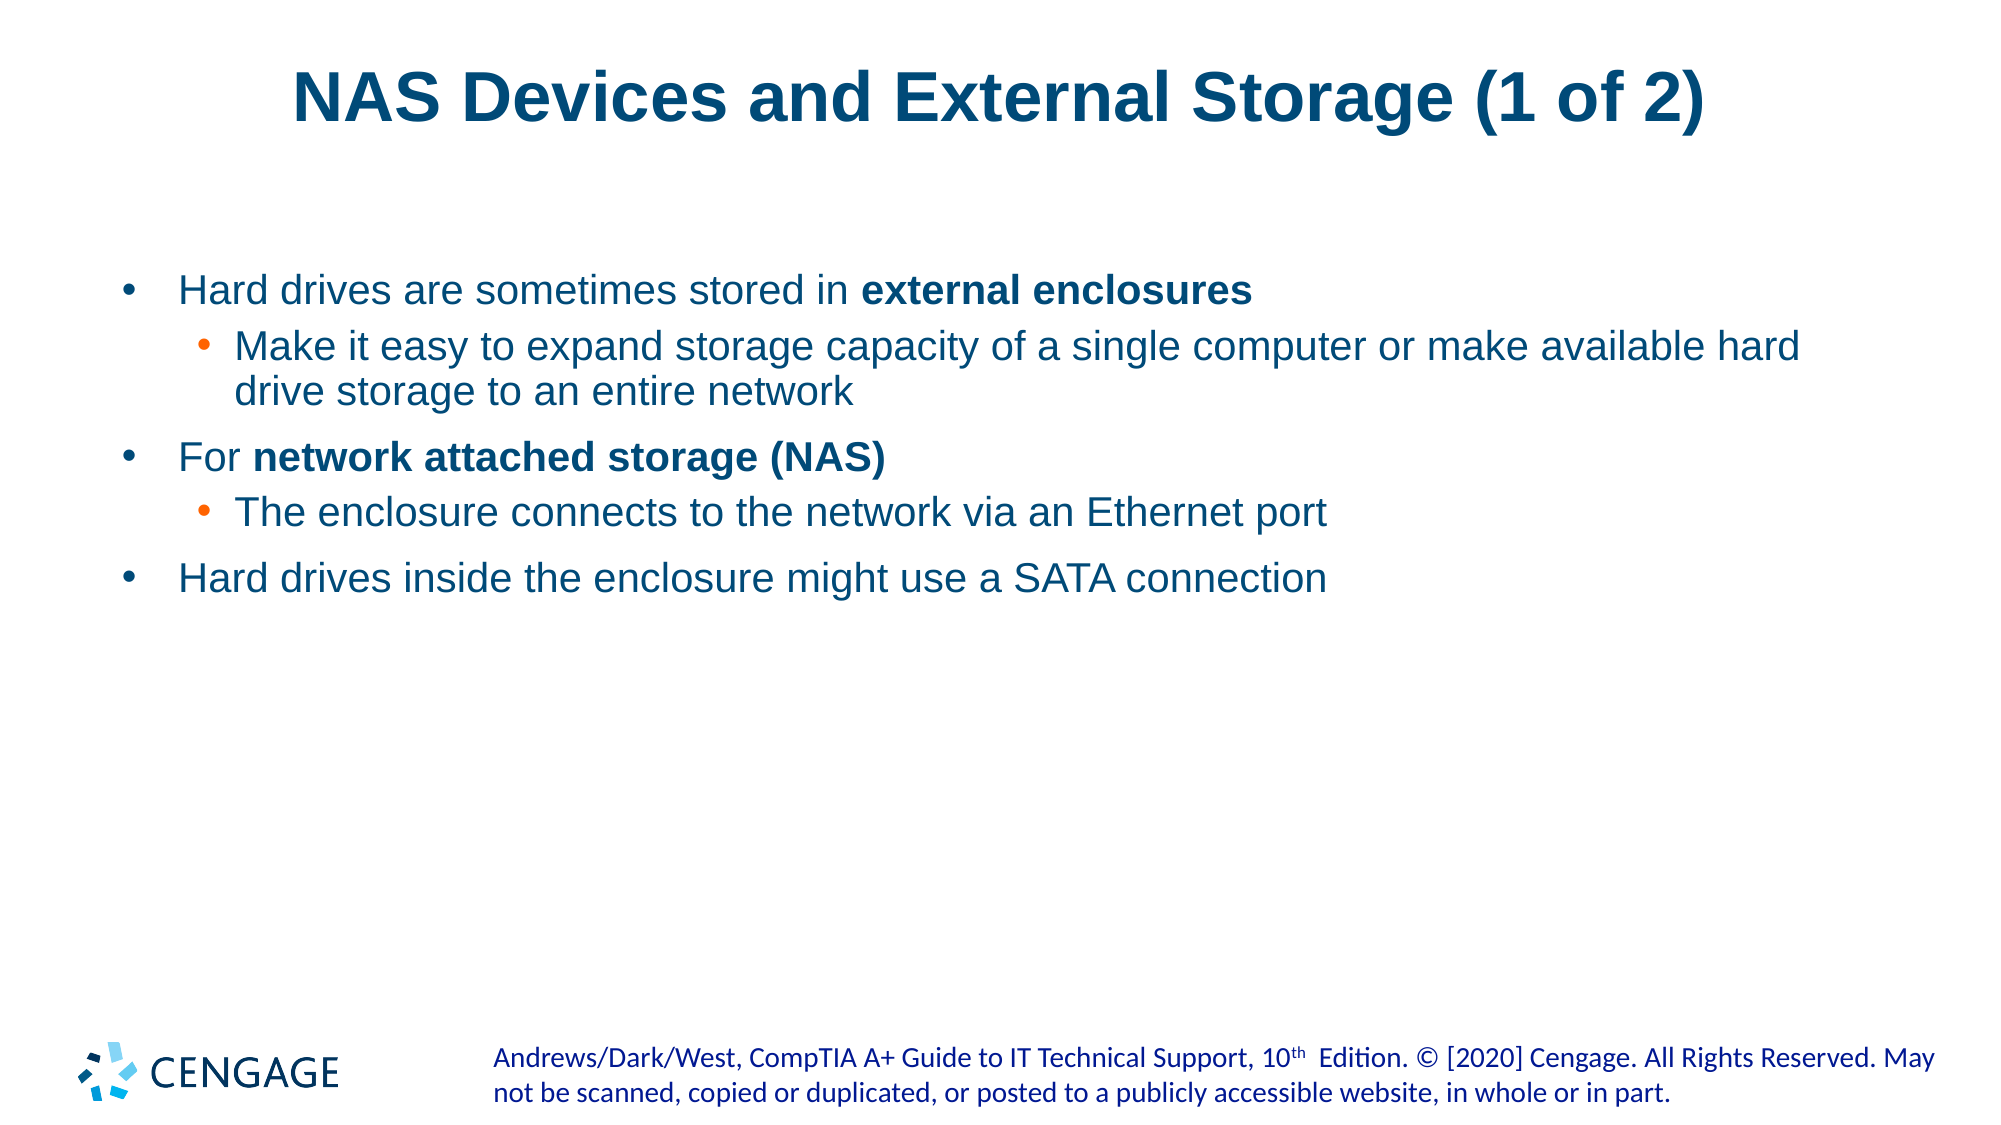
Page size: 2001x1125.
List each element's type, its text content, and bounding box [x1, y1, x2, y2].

list Hard drives are sometimes stored in external enclosures Make it easy to expand storage capacity of a single computer or make available hard drive storage to an entire network For network attached storage (NAS) The enclosure connects to the network via an Ethernet port Hard drives inside the enclosure might use a SATA connection [121, 268, 1880, 990]
title NAS Devices and External Storage (1 of 2) [137, 59, 1863, 171]
picture [78, 1042, 338, 1101]
